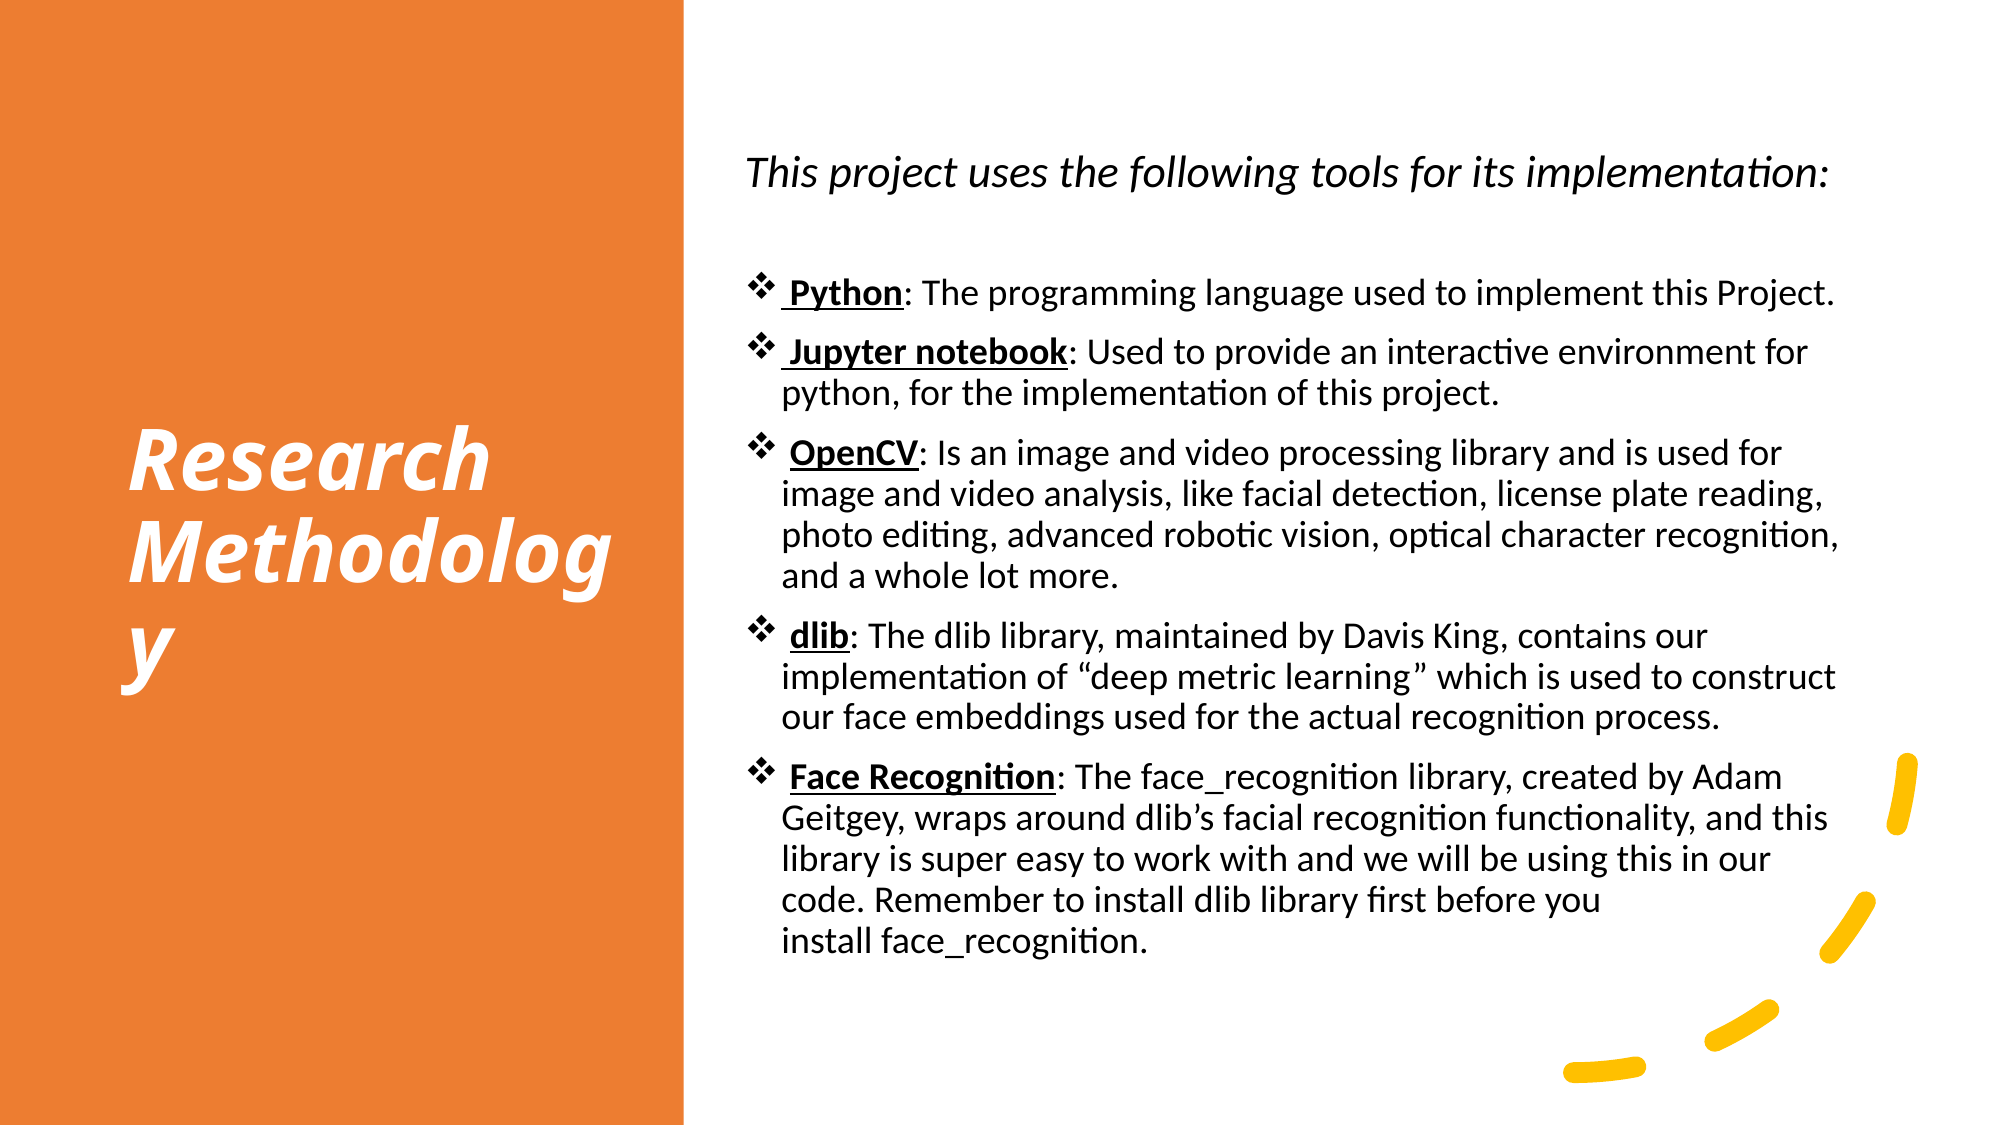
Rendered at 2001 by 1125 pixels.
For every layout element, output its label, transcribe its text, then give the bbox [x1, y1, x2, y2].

text_box [1863, 737, 1909, 907]
text_box [0, 0, 685, 1125]
text_box [685, 0, 2000, 1125]
list This project uses the following tools for its implementation: Python: The programming language used to implement this Project. Jupyter notebook: Used to provide an interactive environment for python, for the implementation of this project. OpenCV: Is an image and video processing library and is used for image and video analysis, like facial detection, license plate reading, photo editing, advanced robotic vision, optical character recognition, and a whole lot more. dlib: The dlib library, maintained by Davis King, contains our implementation of “deep metric learning” which is used to construct our face embeddings used for the actual recognition process. Face Recognition: The face_recognition library, created by Adam Geitgey, wraps around dlib’s facial recognition functionality, and this library is super easy to work with and we will be using this in our code. Remember to install dlib library first before you install face_recognition. [729, 97, 1863, 1014]
text_box [1572, 1014, 1764, 1074]
title Research Methodology [112, 97, 638, 1014]
